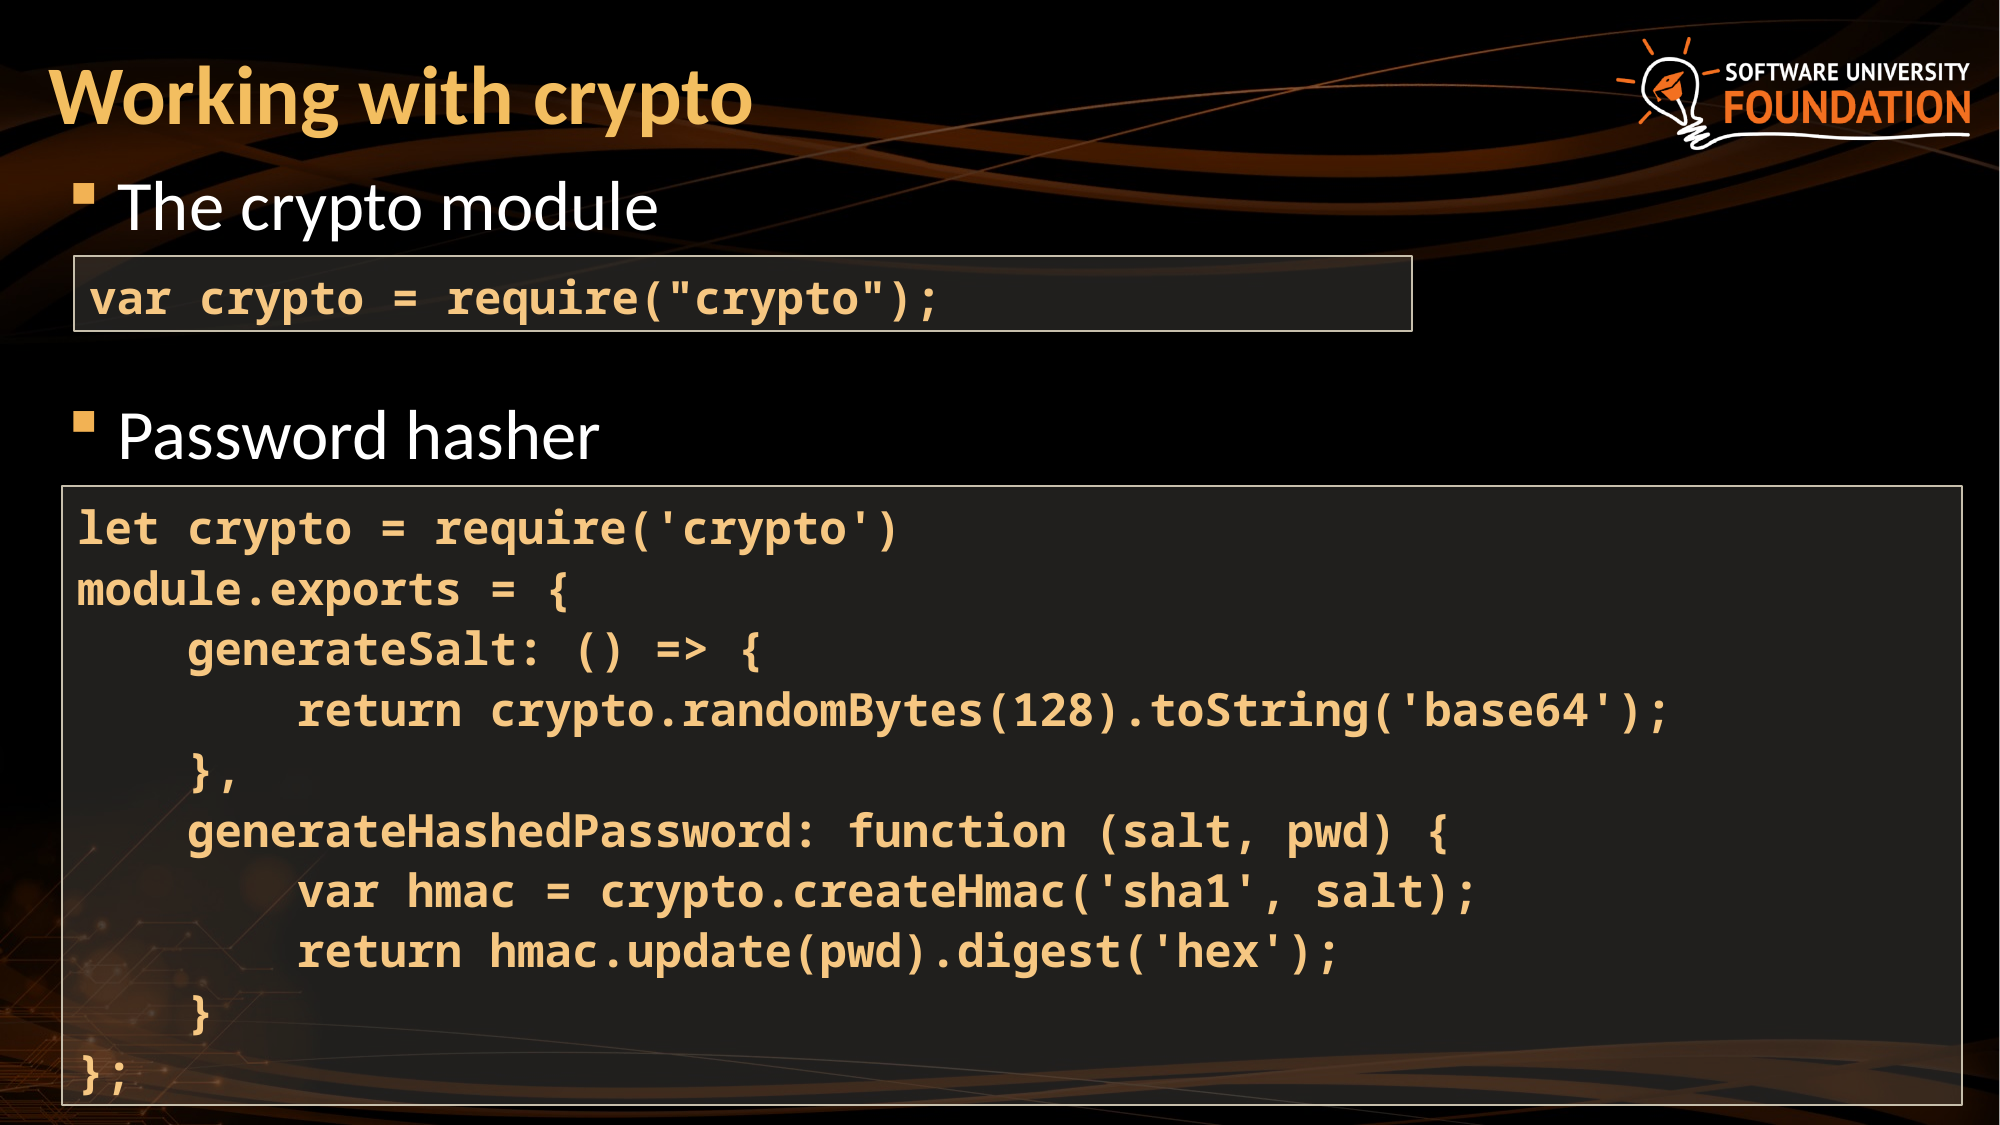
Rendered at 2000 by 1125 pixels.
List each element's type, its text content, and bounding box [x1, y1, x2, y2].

picture [0, 0, 2000, 1125]
list The crypto module Password hasher [49, 149, 1413, 1088]
text_box let crypto = require('crypto') module.exports = { generateSalt: () => { return crypto.randomBytes(128).toString('base64'); }, generateHashedPassword: function (salt, pwd) { var hmac = crypto.createHmac('sha1', salt); return hmac.update(pwd).digest('hex'); } }; [62, 485, 1963, 1106]
text_box var crypto = require("crypto"); [74, 255, 1412, 332]
title Working with crypto [30, 6, 1602, 189]
